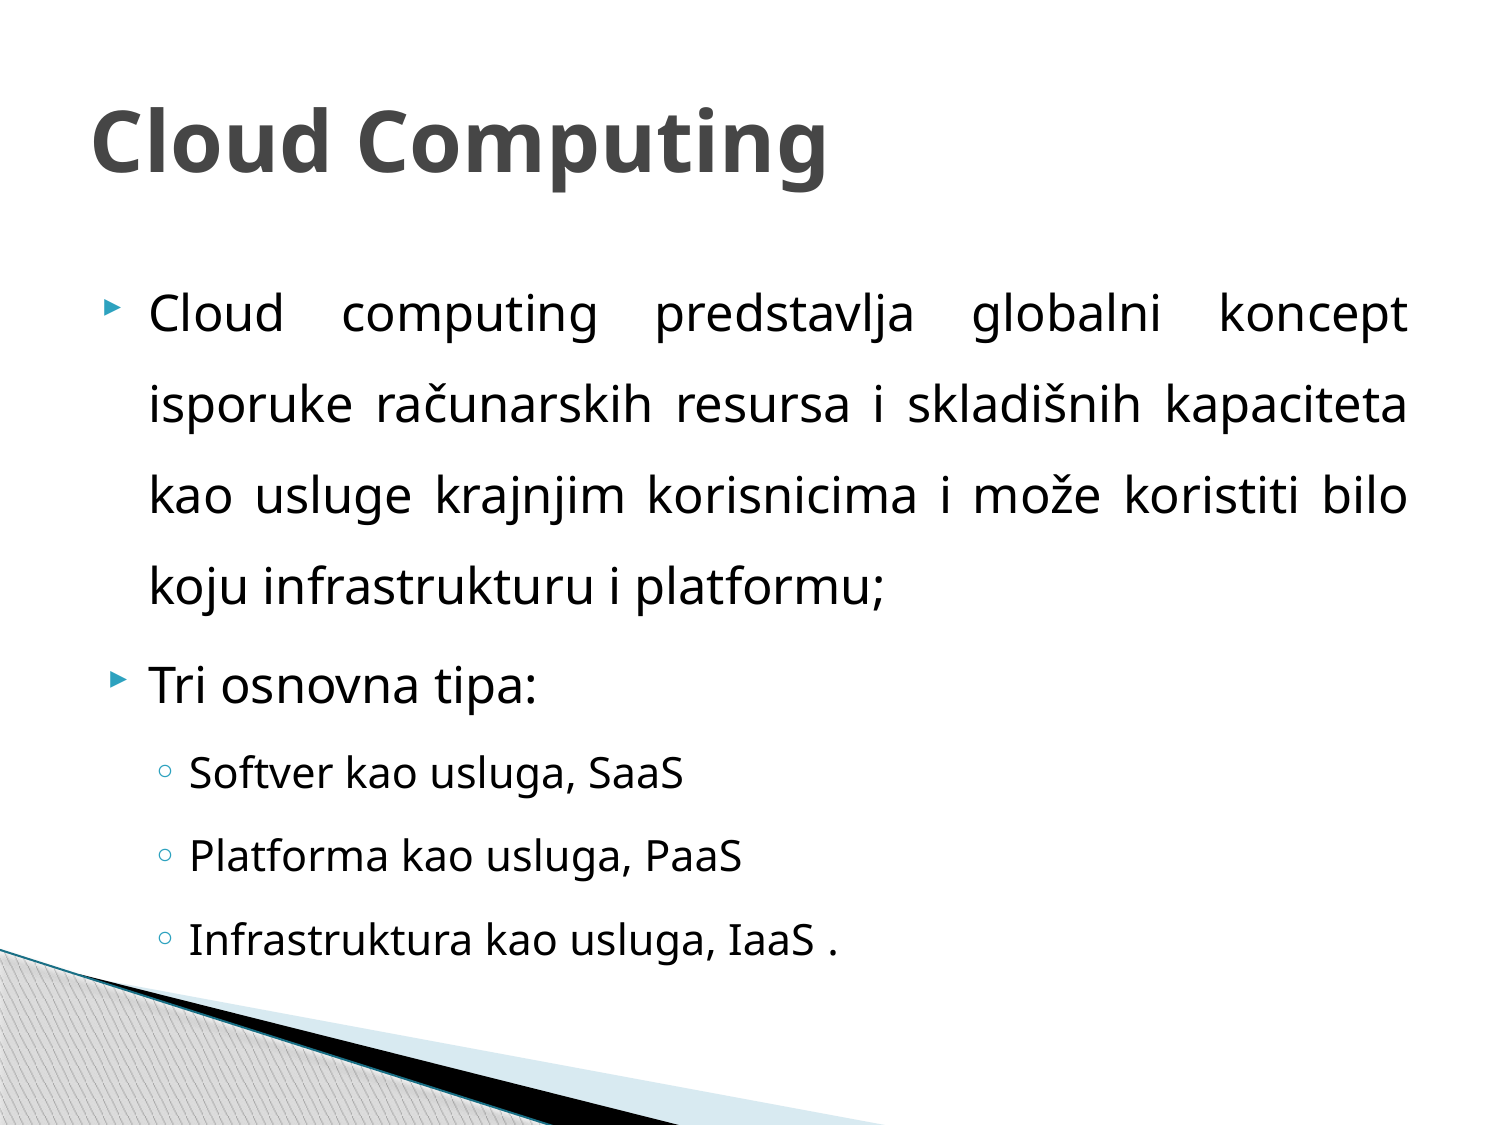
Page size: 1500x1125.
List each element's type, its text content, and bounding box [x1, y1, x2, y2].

title Cloud Computing [75, 45, 1425, 233]
list Cloud computing predstavlja globalni koncept isporuke računarskih resursa i skladišnih kapaciteta kao usluge krajnjim korisnicima i može koristiti bilo koju infrastrukturu i platformu; Tri osnovna tipa: Softver kao usluga, SaaS Platforma kao usluga, PaaS Infrastruktura kao usluga, IaaS . [75, 243, 1425, 986]
